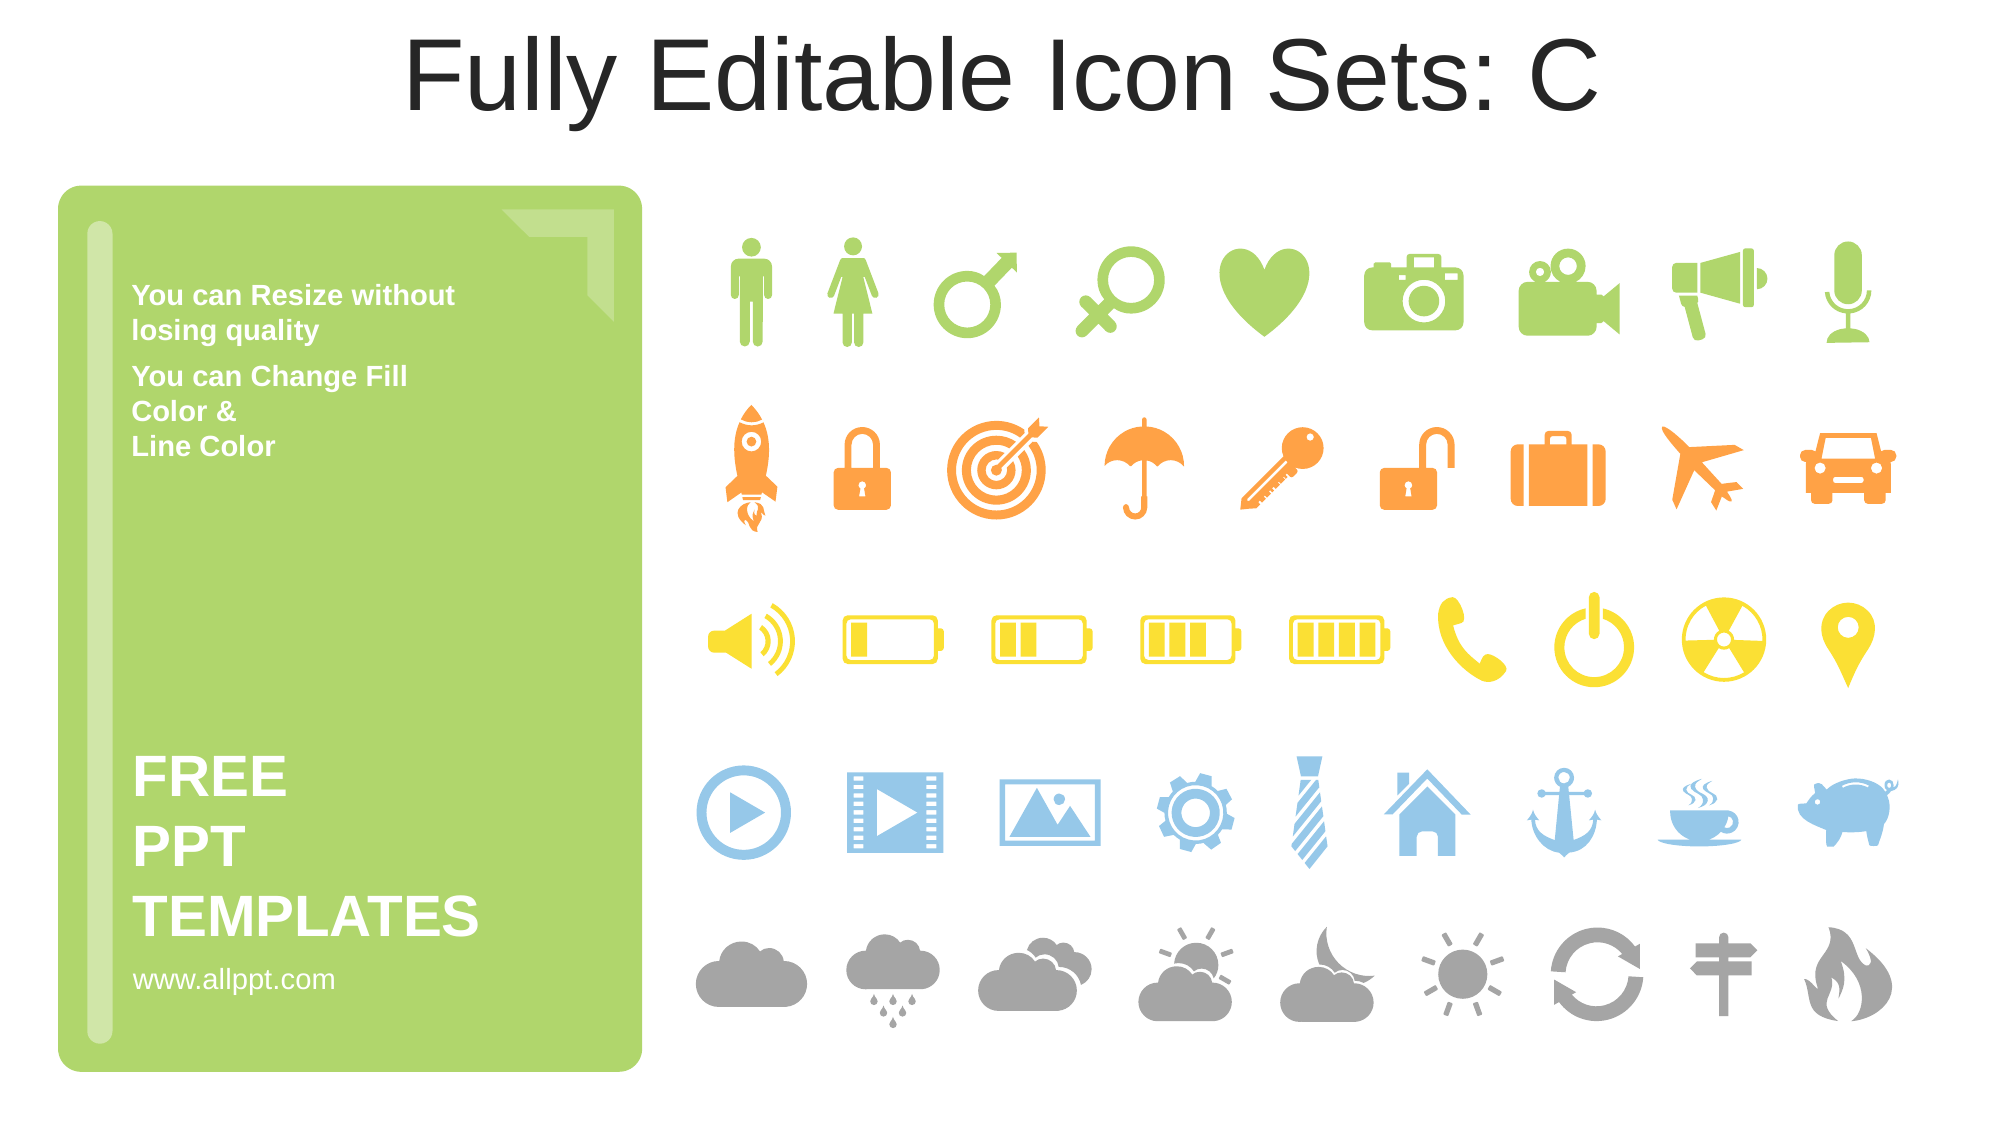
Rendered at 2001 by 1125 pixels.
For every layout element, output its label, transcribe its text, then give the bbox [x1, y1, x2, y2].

text_box [1823, 289, 1873, 344]
text_box [1279, 923, 1378, 1023]
text_box [1527, 429, 1589, 508]
text_box [1139, 614, 1243, 666]
text_box [1472, 931, 1485, 948]
text_box [946, 415, 1051, 521]
text_box [729, 236, 774, 348]
text_box [1219, 947, 1235, 959]
text_box [695, 764, 793, 861]
text_box [1671, 247, 1769, 342]
text_box [1440, 931, 1454, 948]
text_box [1442, 1000, 1454, 1018]
text_box [1553, 590, 1636, 689]
text_box [694, 940, 809, 1008]
text_box [1363, 252, 1465, 332]
text_box [1486, 984, 1503, 998]
text_box [1204, 926, 1217, 941]
text_box [932, 251, 1019, 340]
text_box [724, 403, 779, 534]
text_box [707, 611, 753, 671]
text_box [763, 612, 784, 668]
text_box [1509, 443, 1525, 508]
text_box [878, 1002, 889, 1018]
text_box [1833, 240, 1863, 306]
text_box [757, 623, 772, 658]
text_box [990, 614, 1094, 666]
text_box [1820, 601, 1876, 691]
text_box [1137, 941, 1233, 1023]
text_box [1103, 416, 1186, 521]
text_box [999, 778, 1102, 847]
list Fully Editable Icon Sets: C [53, 20, 1952, 140]
text_box [1517, 247, 1621, 337]
text_box [832, 425, 892, 511]
text_box [1290, 755, 1329, 871]
text_box [1488, 955, 1506, 967]
text_box [888, 1014, 898, 1030]
text_box [1176, 926, 1188, 941]
text_box [1549, 926, 1641, 974]
text_box [1802, 926, 1894, 1023]
text_box [897, 1002, 908, 1018]
text_box [1422, 984, 1439, 998]
text_box [1553, 975, 1645, 1023]
text_box [768, 601, 796, 678]
text_box [1471, 1000, 1484, 1018]
text_box [1655, 777, 1744, 848]
text_box [1378, 425, 1456, 511]
text_box [1239, 426, 1325, 511]
text_box [1524, 766, 1604, 859]
text_box [1660, 425, 1747, 513]
text_box [977, 936, 1093, 1012]
text_box [846, 771, 944, 854]
text_box [841, 614, 945, 666]
text_box [1381, 766, 1474, 857]
text_box [1591, 443, 1607, 508]
text_box [1420, 955, 1437, 967]
text_box [1437, 948, 1489, 1000]
text_box [1680, 596, 1768, 683]
text_box [1798, 432, 1898, 505]
text_box [1796, 777, 1900, 848]
text_box [1155, 771, 1236, 854]
text_box [826, 236, 880, 349]
text_box [1288, 614, 1392, 666]
text_box [1436, 596, 1508, 683]
text_box [845, 933, 941, 1007]
text_box [1074, 245, 1166, 339]
text_box [1218, 247, 1311, 339]
text_box [1688, 931, 1759, 1018]
